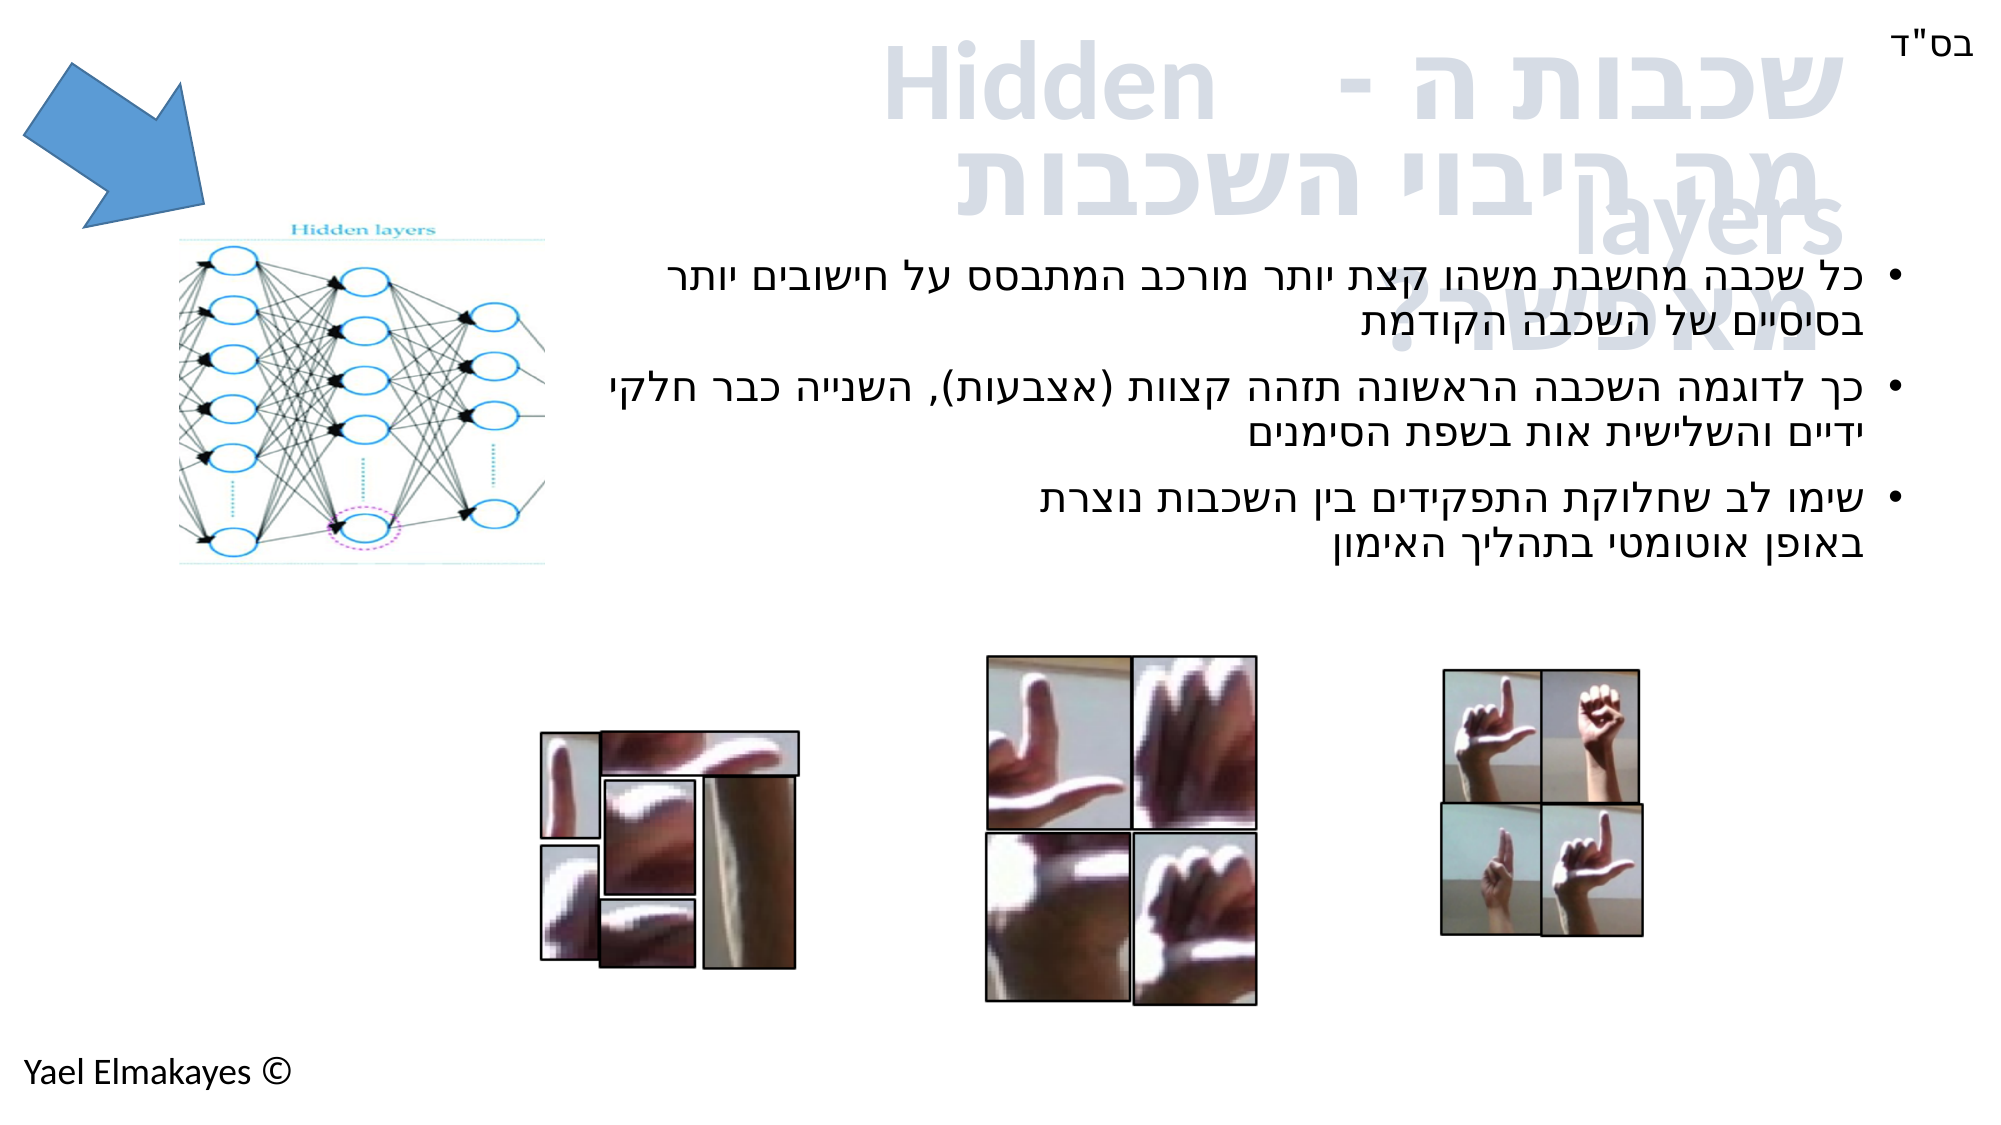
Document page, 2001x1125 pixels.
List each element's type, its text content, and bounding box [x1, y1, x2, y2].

picture [179, 207, 545, 575]
text_box [22, 61, 206, 229]
picture [439, 619, 1674, 1040]
text_box בס"ד [1861, 12, 1990, 72]
text_box שכבות ה - Hidden layers [587, 0, 1861, 247]
text_box כל שכבה מחשבת משהו קצת יותר מורכב המתבסס על חישובים יותר בסיסיים של השכבה הקודמת כך לדוגמה השכבה הראשונה תזהה קצוות (אצבעות), השנייה כבר חלקי ידיים והשלישית אות בשפת הסימנים שימו לב שחלוקת התפקידים בין השכבות נוצרת באופן אוטומטי בתהליך האימון [588, 247, 1918, 720]
text_box מה ריבוי השכבות מאפשר? [568, 95, 1841, 381]
text_box © Yael Elmakayes [0, 1039, 308, 1100]
